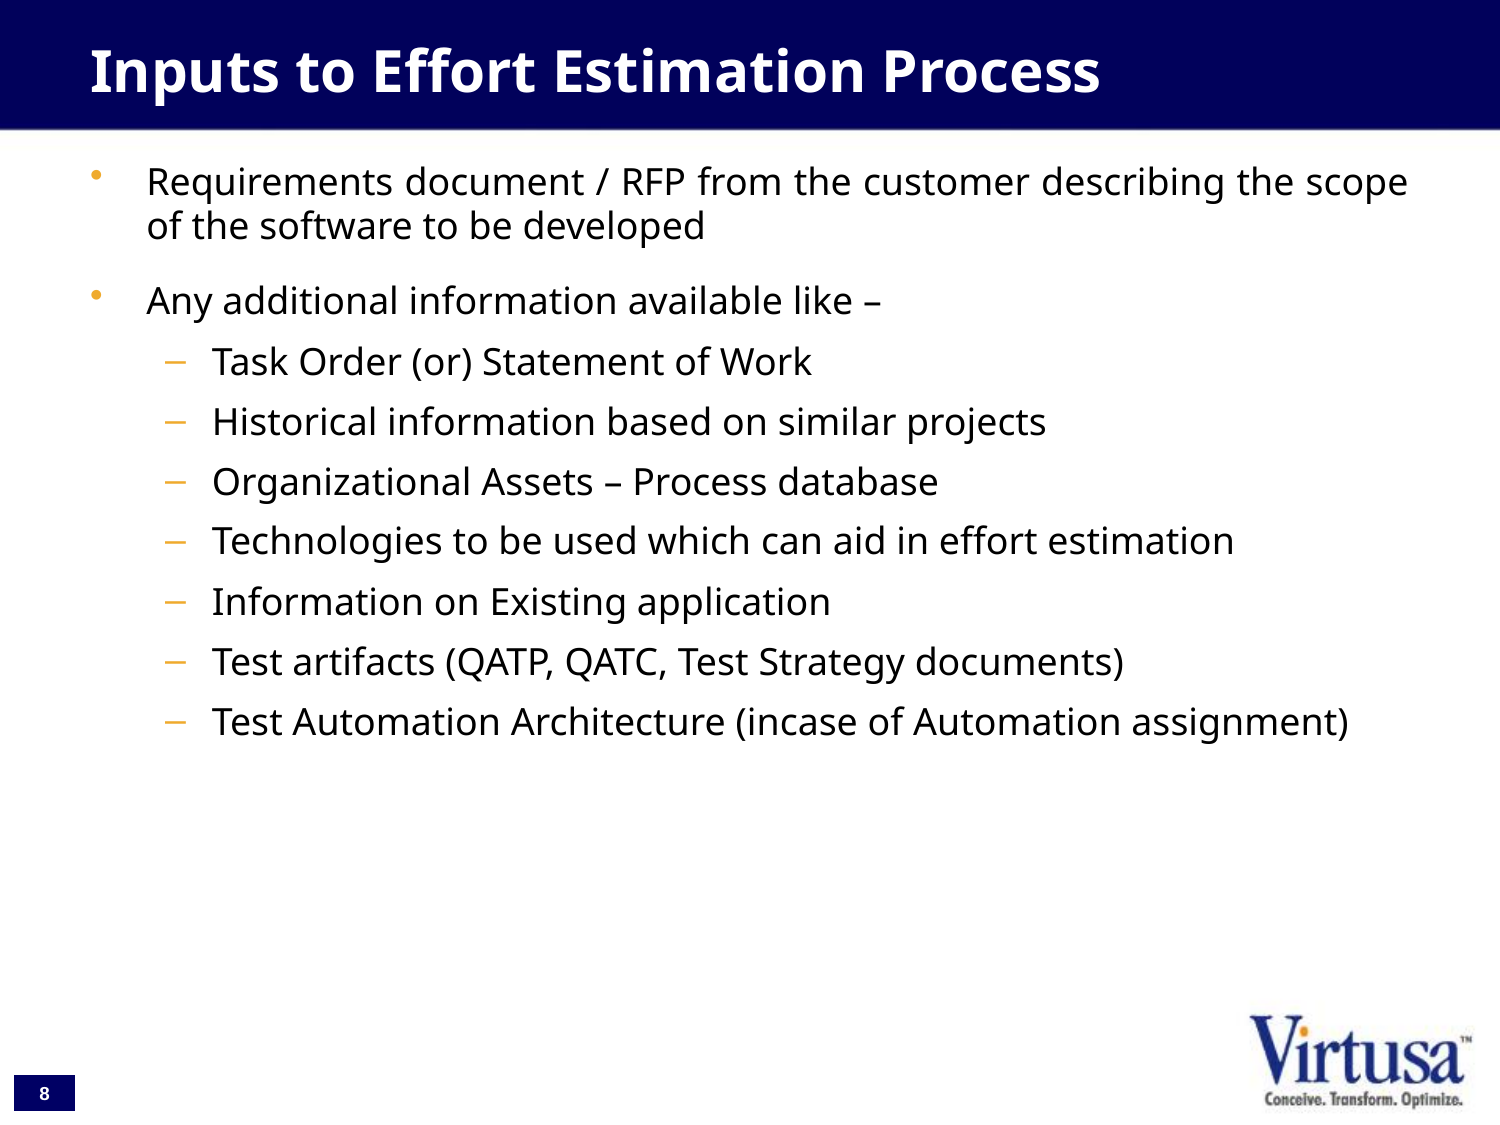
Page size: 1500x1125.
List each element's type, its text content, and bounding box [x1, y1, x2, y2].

list Requirements document / RFP from the customer describing the scope of the software to be developed Any additional information available like – Task Order (or) Statement of Work Historical information based on similar projects Organizational Assets – Process database Technologies to be used which can aid in effort estimation Information on Existing application Test artifacts (QATP, QATC, Test Strategy documents) Test Automation Architecture (incase of Automation assignment) [75, 149, 1425, 1005]
picture [0, 0, 1500, 1125]
title Inputs to Effort Estimation Process [74, 24, 1476, 113]
